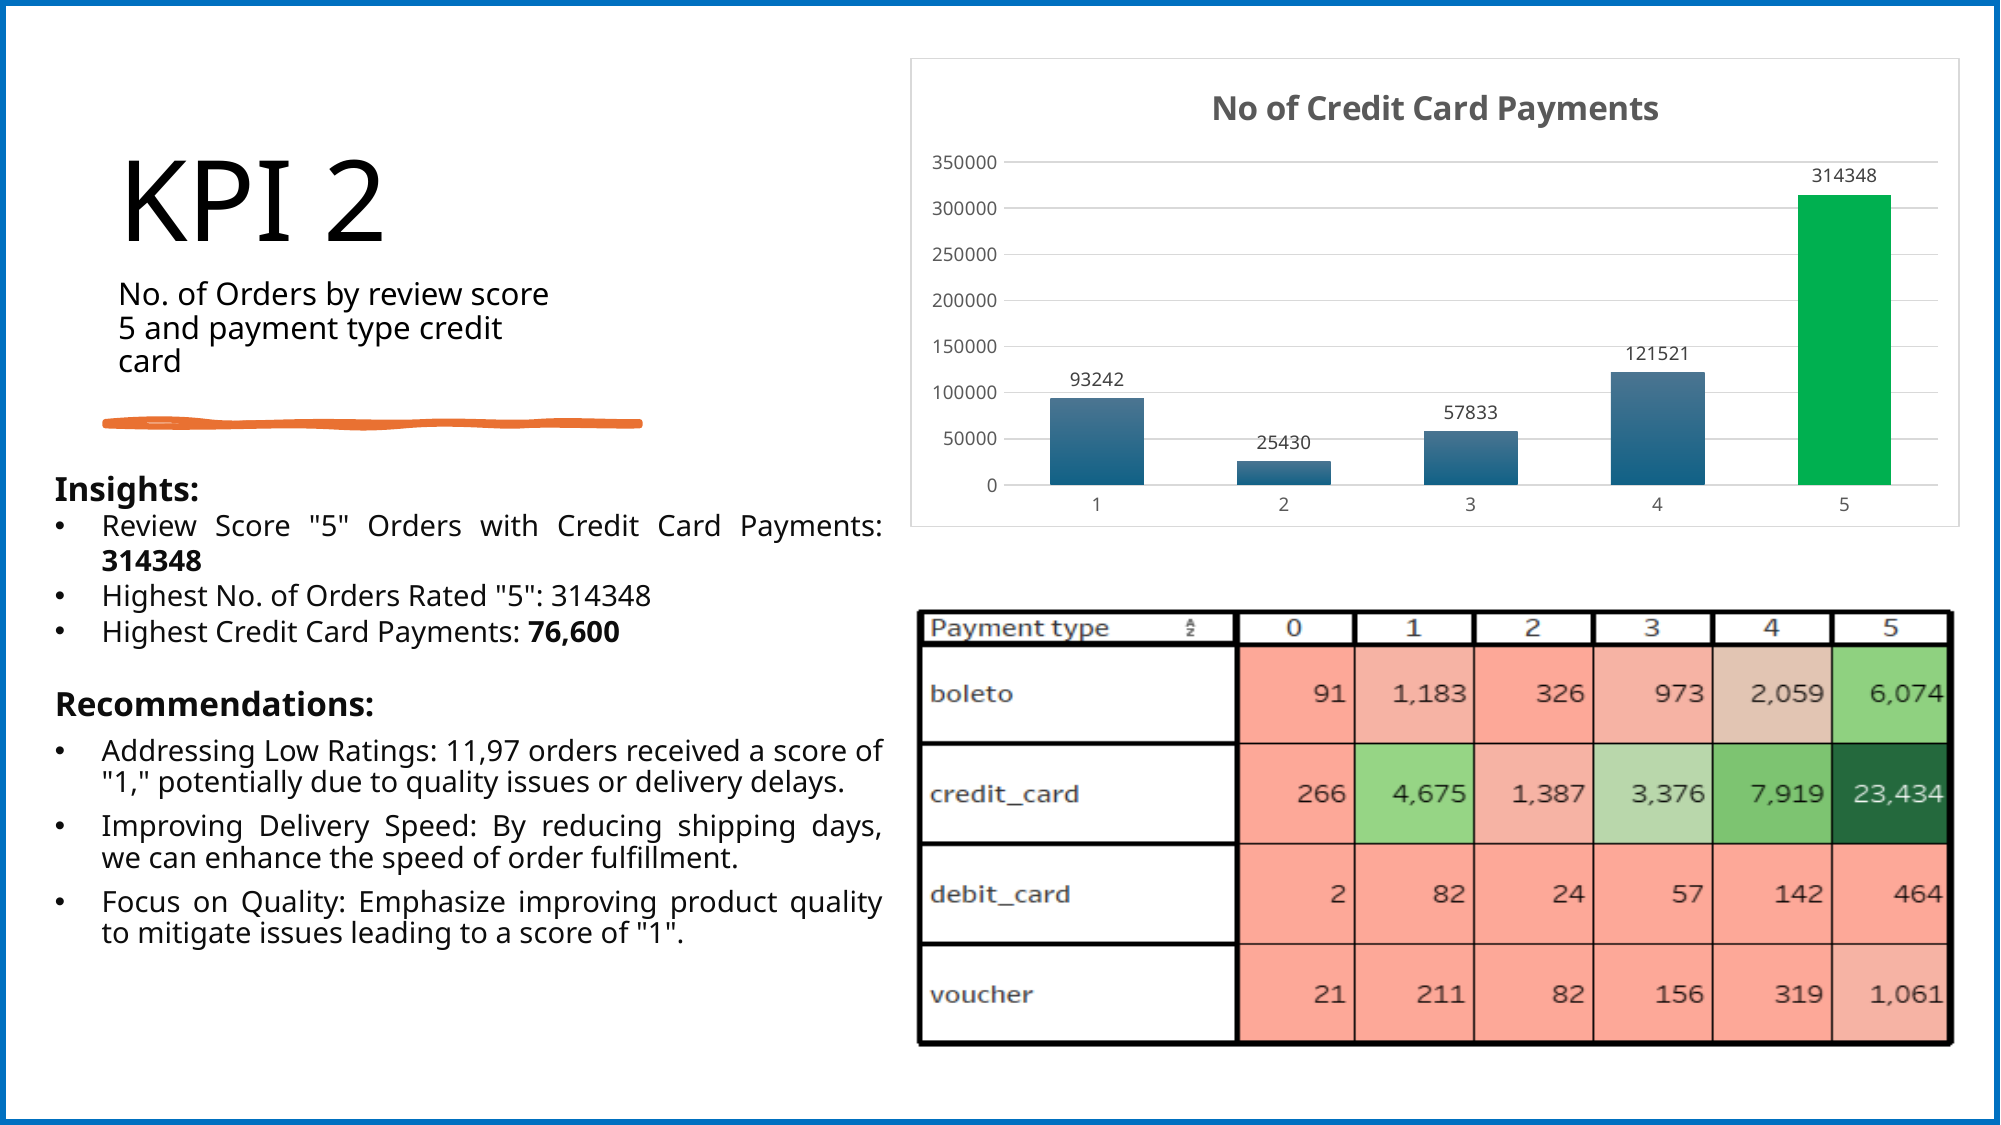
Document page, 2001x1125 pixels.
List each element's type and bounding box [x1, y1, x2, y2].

text_box [0, 0, 2000, 1125]
picture [909, 602, 1961, 1051]
chart [909, 57, 1961, 528]
